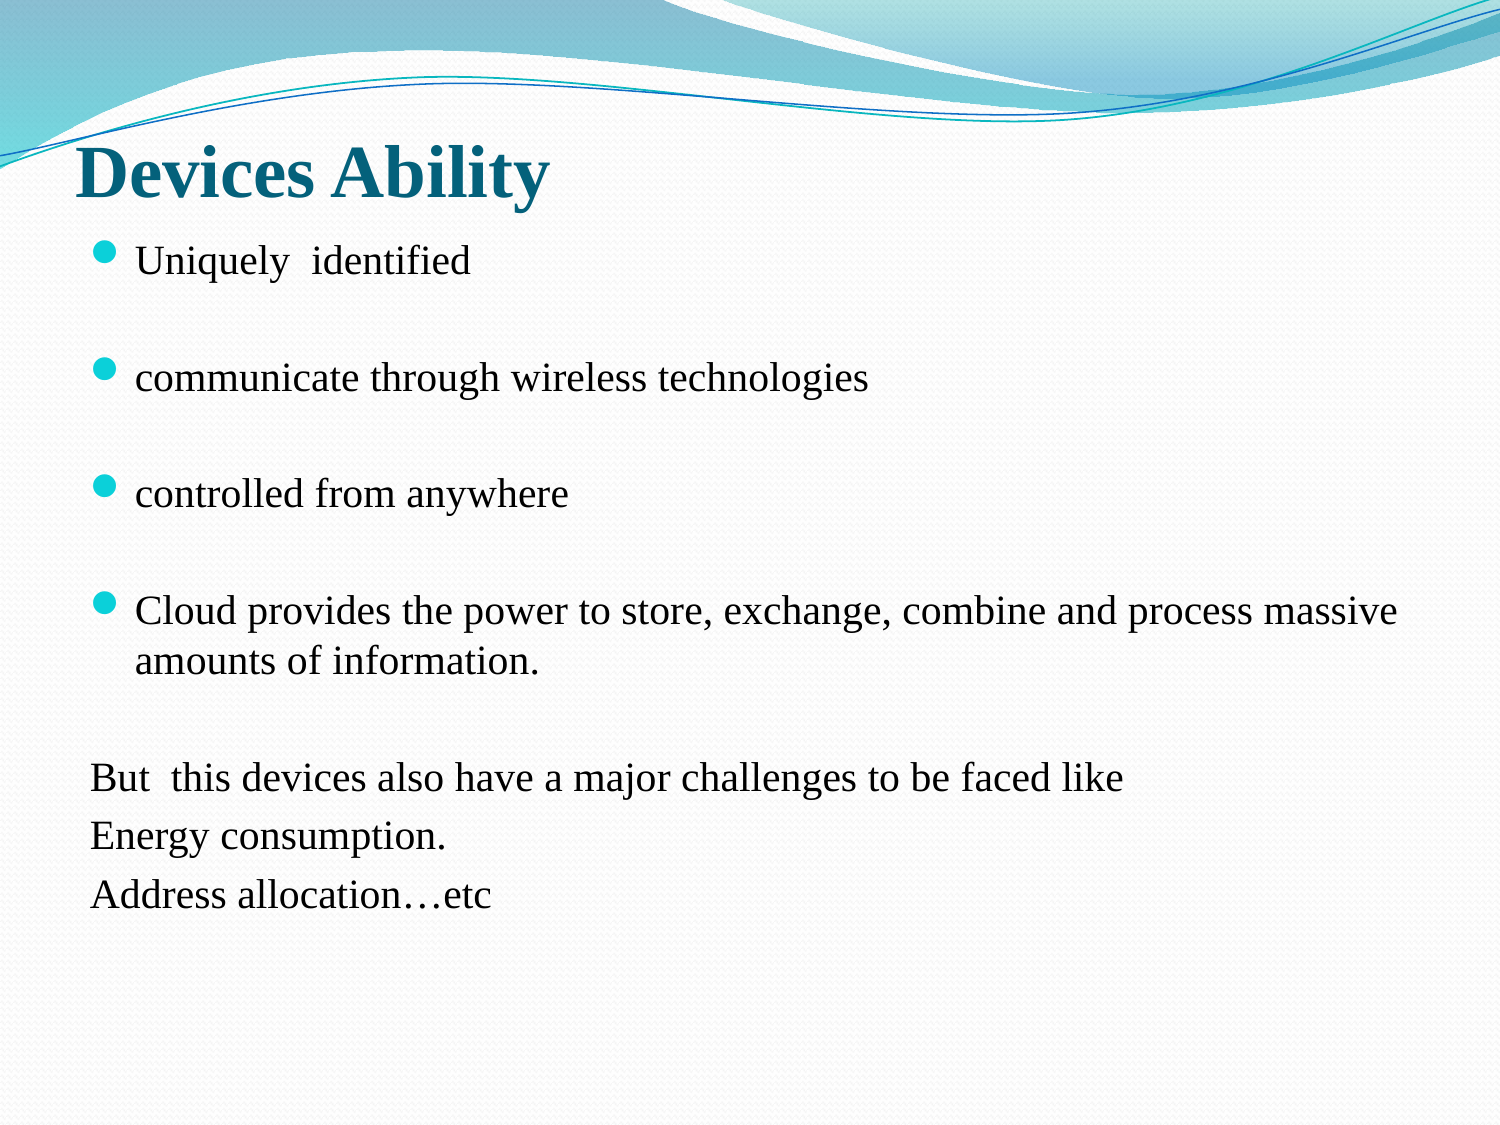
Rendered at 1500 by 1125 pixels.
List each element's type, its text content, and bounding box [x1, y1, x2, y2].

title Devices Ability [75, 87, 1425, 213]
list Uniquely identified communicate through wireless technologies controlled from anywhere Cloud provides the power to store, exchange, combine and process massive amounts of information. But this devices also have a major challenges to be faced like Energy consumption. Address allocation…etc [75, 224, 1425, 1038]
